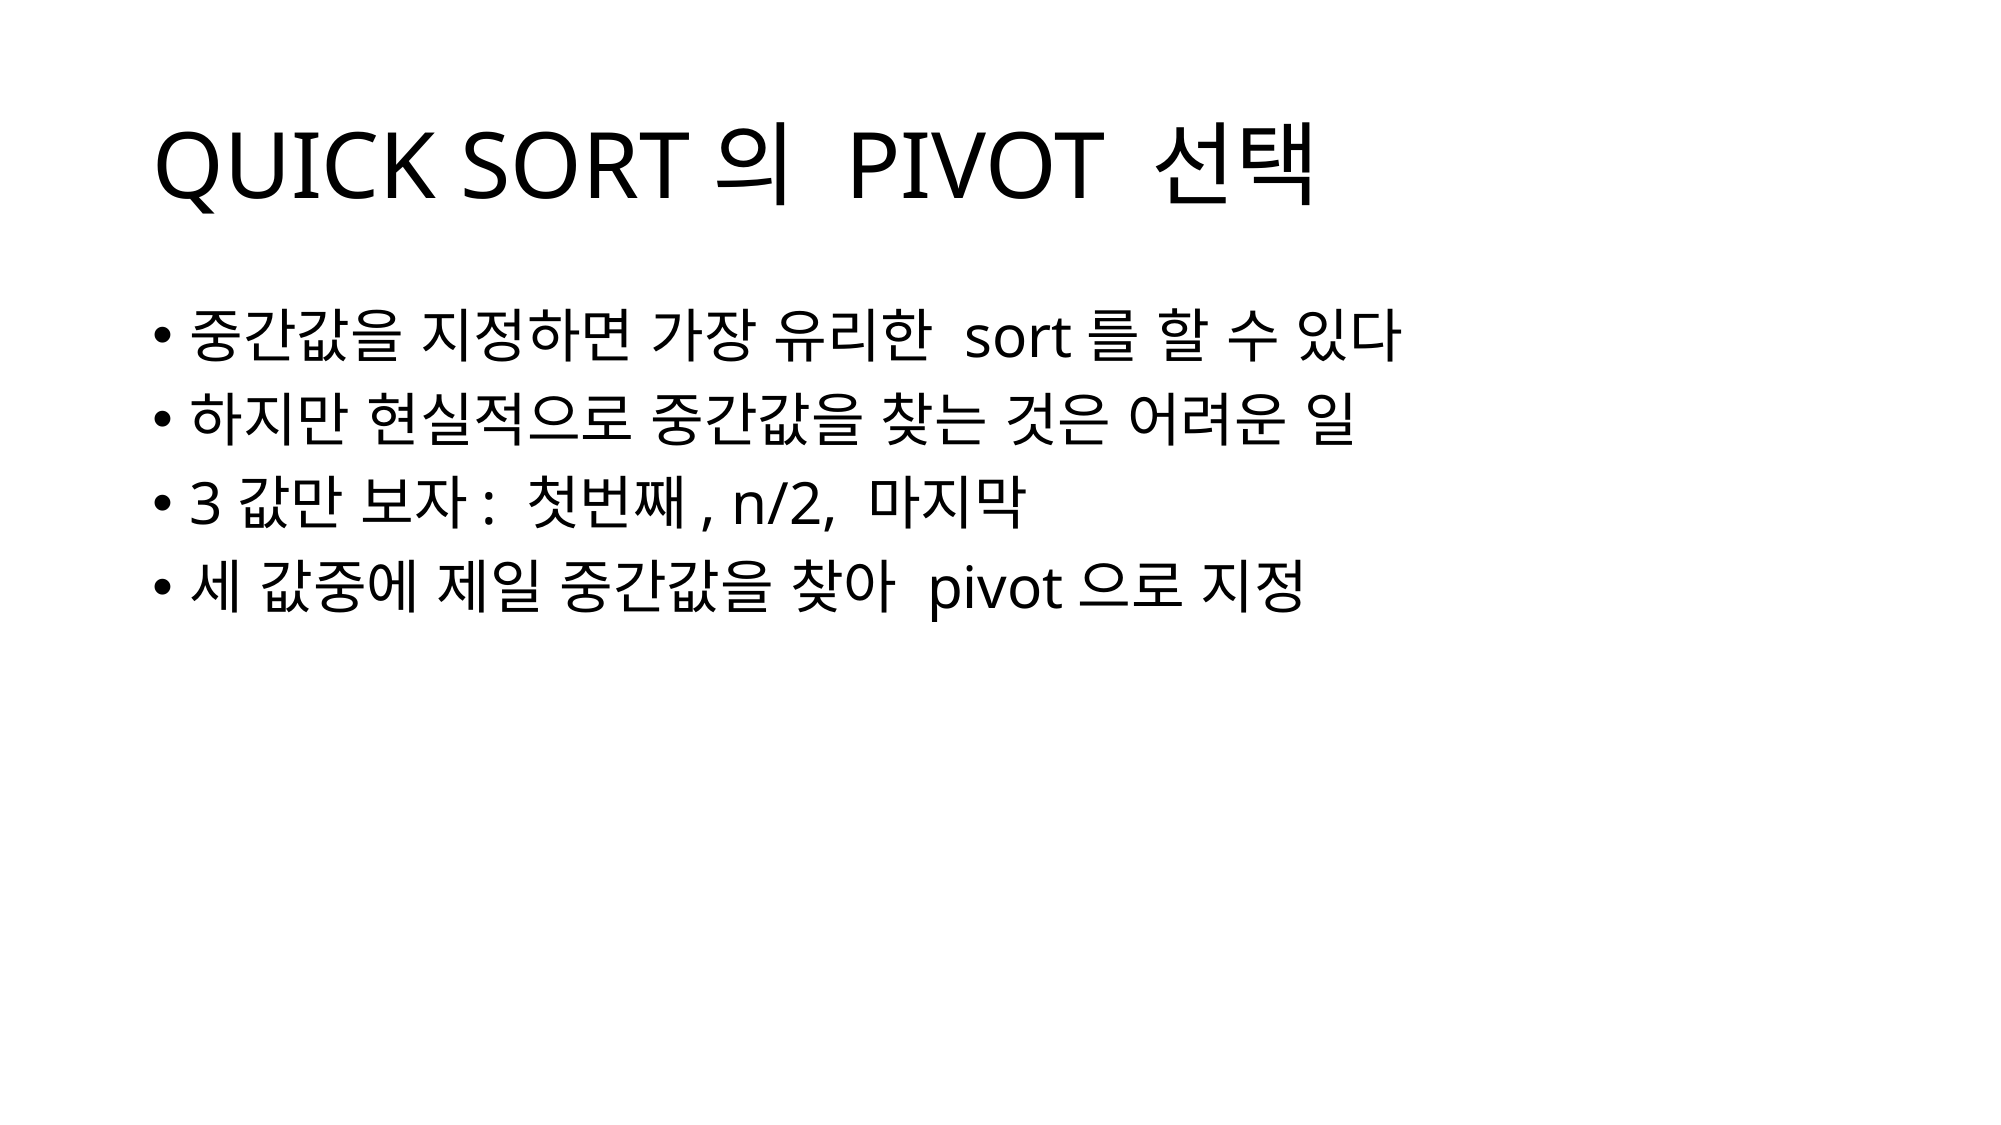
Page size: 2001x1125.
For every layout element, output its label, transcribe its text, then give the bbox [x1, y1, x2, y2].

title QUICK SORT의 PIVOT 선택 [137, 59, 1863, 278]
list 중간값을 지정하면 가장 유리한 sort를 할 수 있다 하지만 현실적으로 중간값을 찾는 것은 어려운 일 3값만 보자: 첫번째, n/2, 마지막 세 값중에 제일 중간값을 찾아 pivot으로 지정 [137, 299, 1863, 1014]
